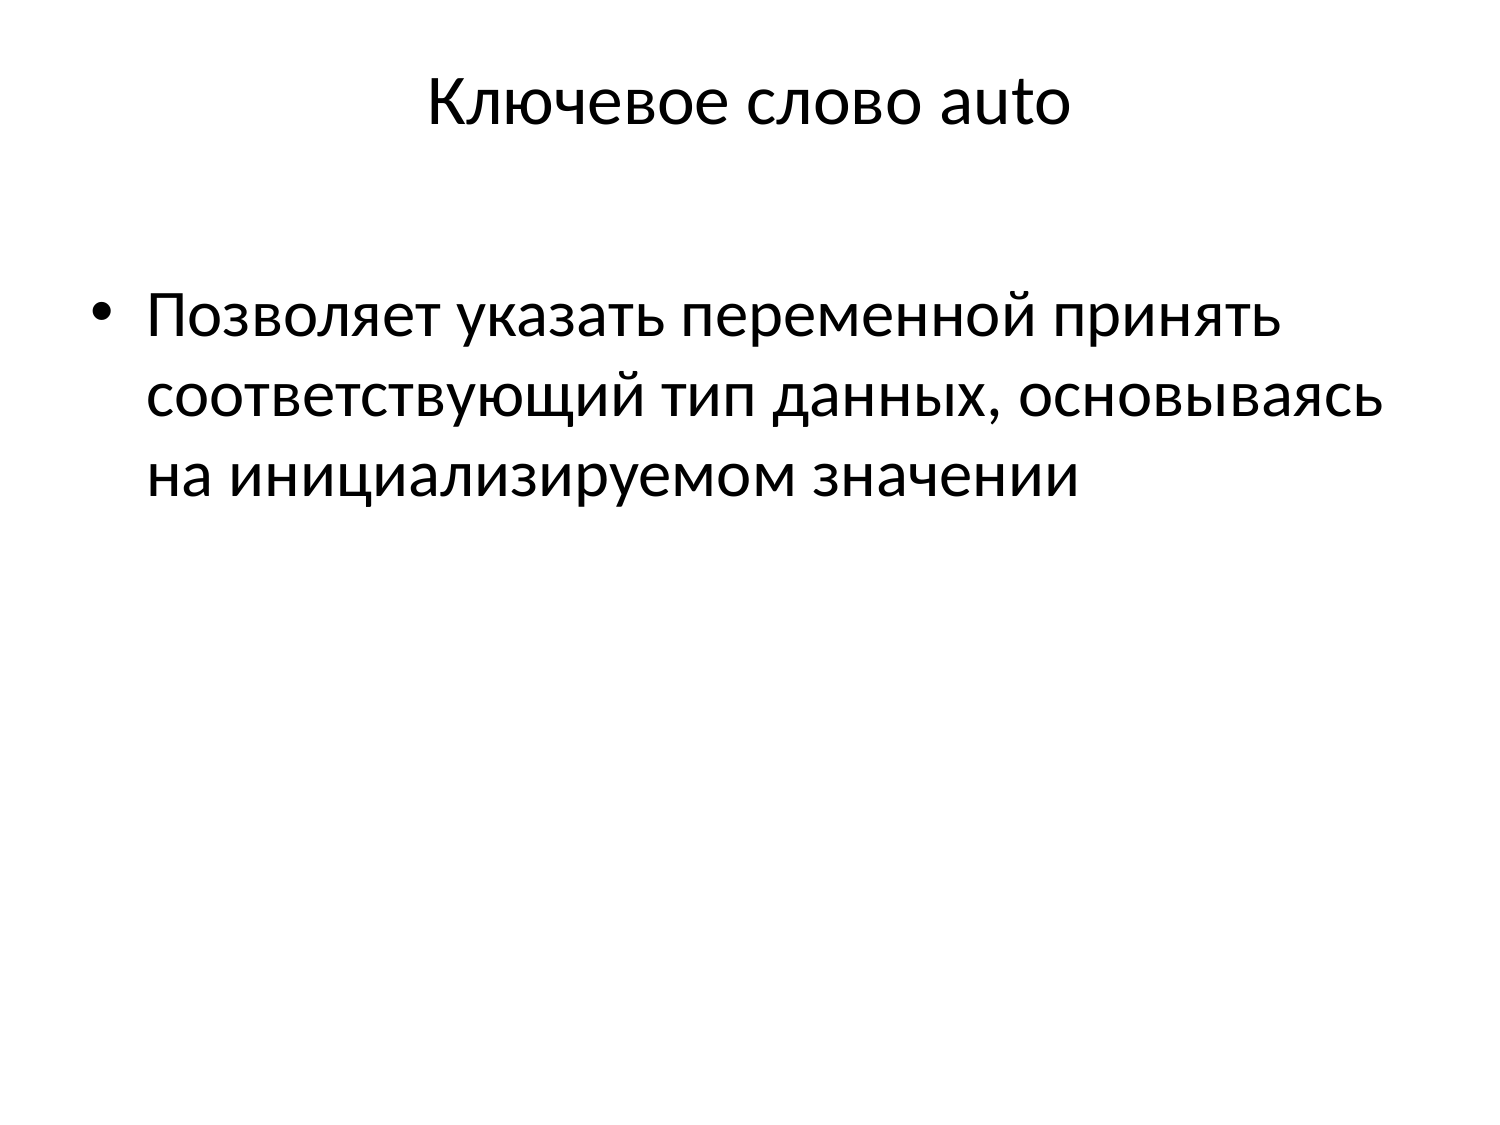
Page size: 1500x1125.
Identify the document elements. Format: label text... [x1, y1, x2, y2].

list Позволяет указать переменной принять соответствующий тип данных, основываясь на инициализируемом значении [75, 262, 1425, 1005]
title Ключевое слово auto [75, 45, 1425, 233]
